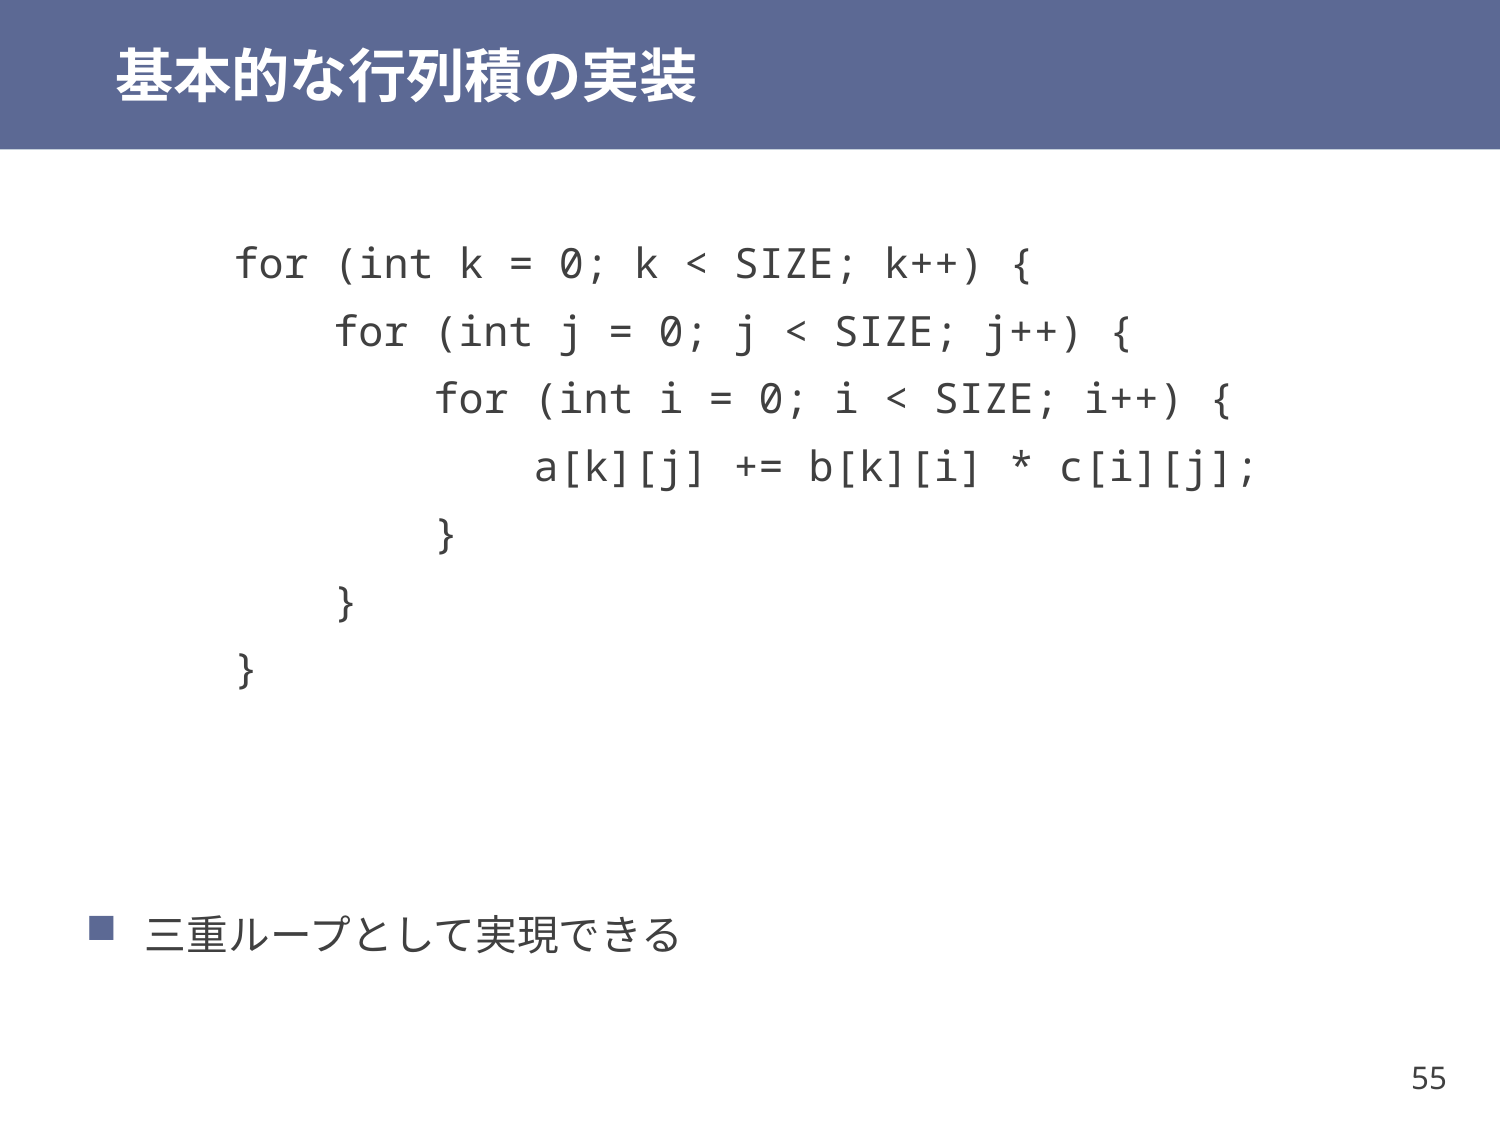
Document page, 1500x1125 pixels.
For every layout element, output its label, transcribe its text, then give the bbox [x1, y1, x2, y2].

title 基本的な行列積の実装 [100, 0, 1500, 150]
list 三重ループとして実現できる [70, 827, 1400, 1036]
text_box for (int k = 0; k < SIZE; k++) { for (int j = 0; j < SIZE; j++) { for (int i = 0; i < SIZE; i++) { a[k][j] += b[k][i] * c[i][j]; } } } [159, 222, 1489, 770]
